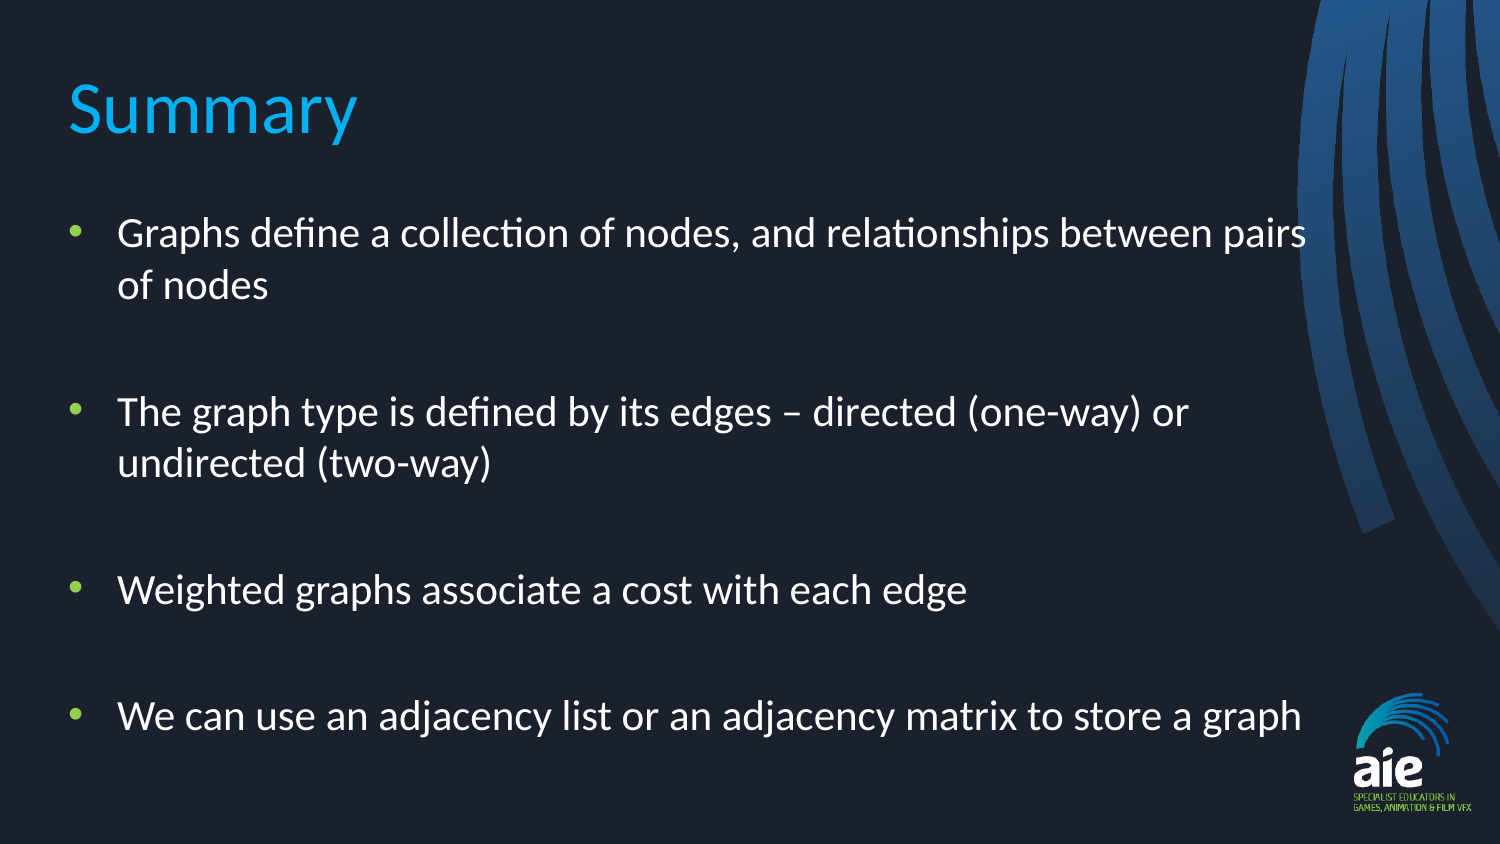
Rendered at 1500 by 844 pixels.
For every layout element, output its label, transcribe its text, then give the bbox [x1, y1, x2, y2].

list Graphs define a collection of nodes, and relationships between pairs of nodes The graph type is defined by its edges – directed (one-way) or undirected (two-way) Weighted graphs associate a cost with each edge We can use an adjacency list or an adjacency matrix to store a graph [53, 197, 1329, 753]
picture [0, 0, 1500, 844]
title Summary [53, 33, 1425, 175]
